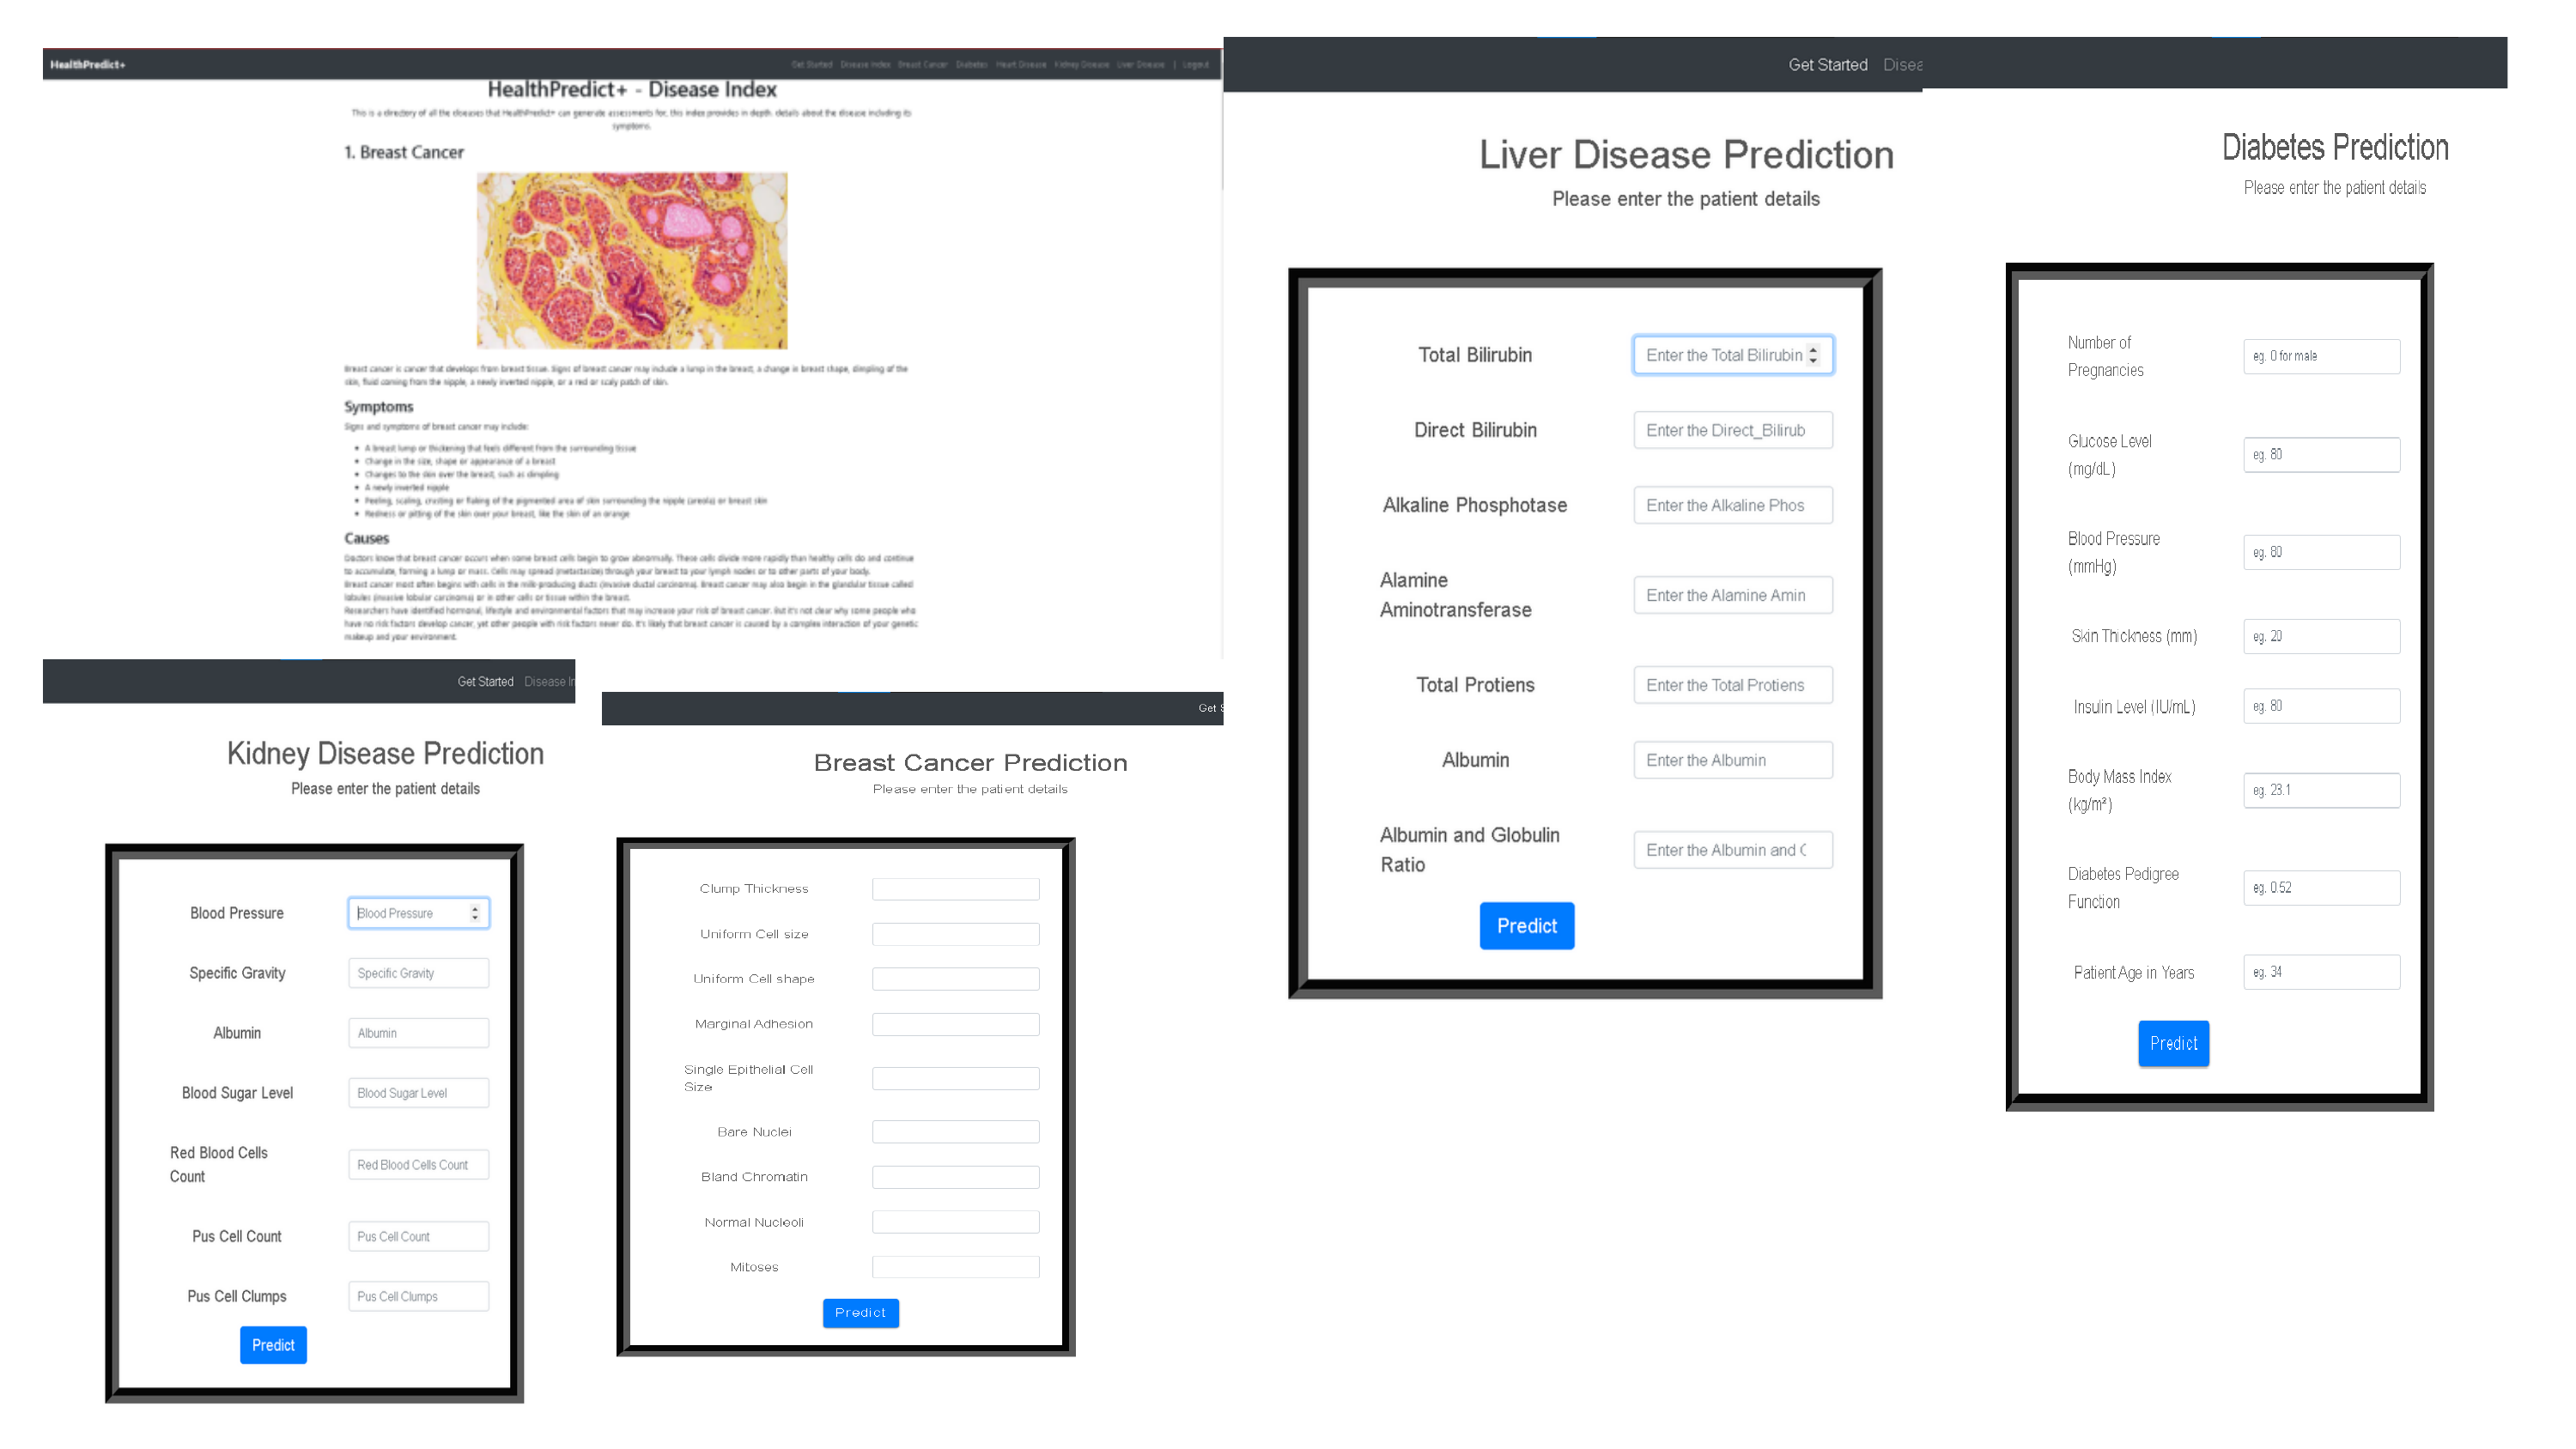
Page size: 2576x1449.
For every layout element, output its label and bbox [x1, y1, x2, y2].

text_box [1224, 37, 1923, 1104]
text_box [42, 659, 576, 1449]
text_box [602, 692, 1224, 1449]
text_box [1923, 37, 2508, 1233]
text_box [42, 48, 1224, 659]
